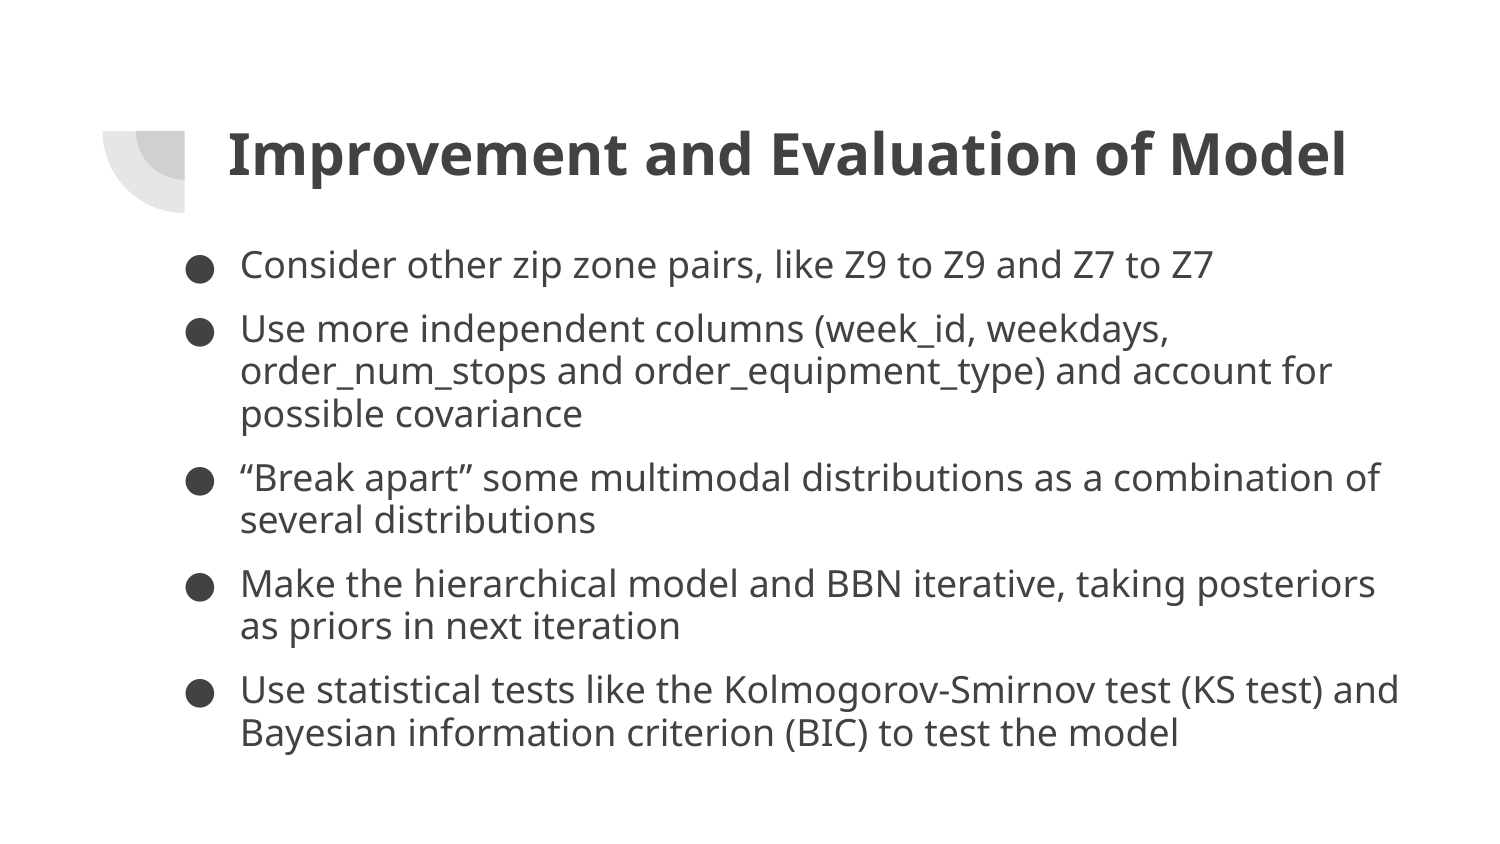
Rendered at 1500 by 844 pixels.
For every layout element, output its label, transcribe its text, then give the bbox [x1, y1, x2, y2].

title Improvement and Evaluation of Model [213, 98, 1368, 229]
list Consider other zip zone pairs, like Z9 to Z9 and Z7 to Z7 Use more independent columns (week_id, weekdays, order_num_stops and order_equipment_type) and account for possible covariance “Break apart” some multimodal distributions as a combination of several distributions Make the hierarchical model and BBN iterative, taking posteriors as priors in next iteration Use statistical tests like the Kolmogorov-Smirnov test (KS test) and Bayesian information criterion (BIC) to test the model [149, 229, 1432, 767]
